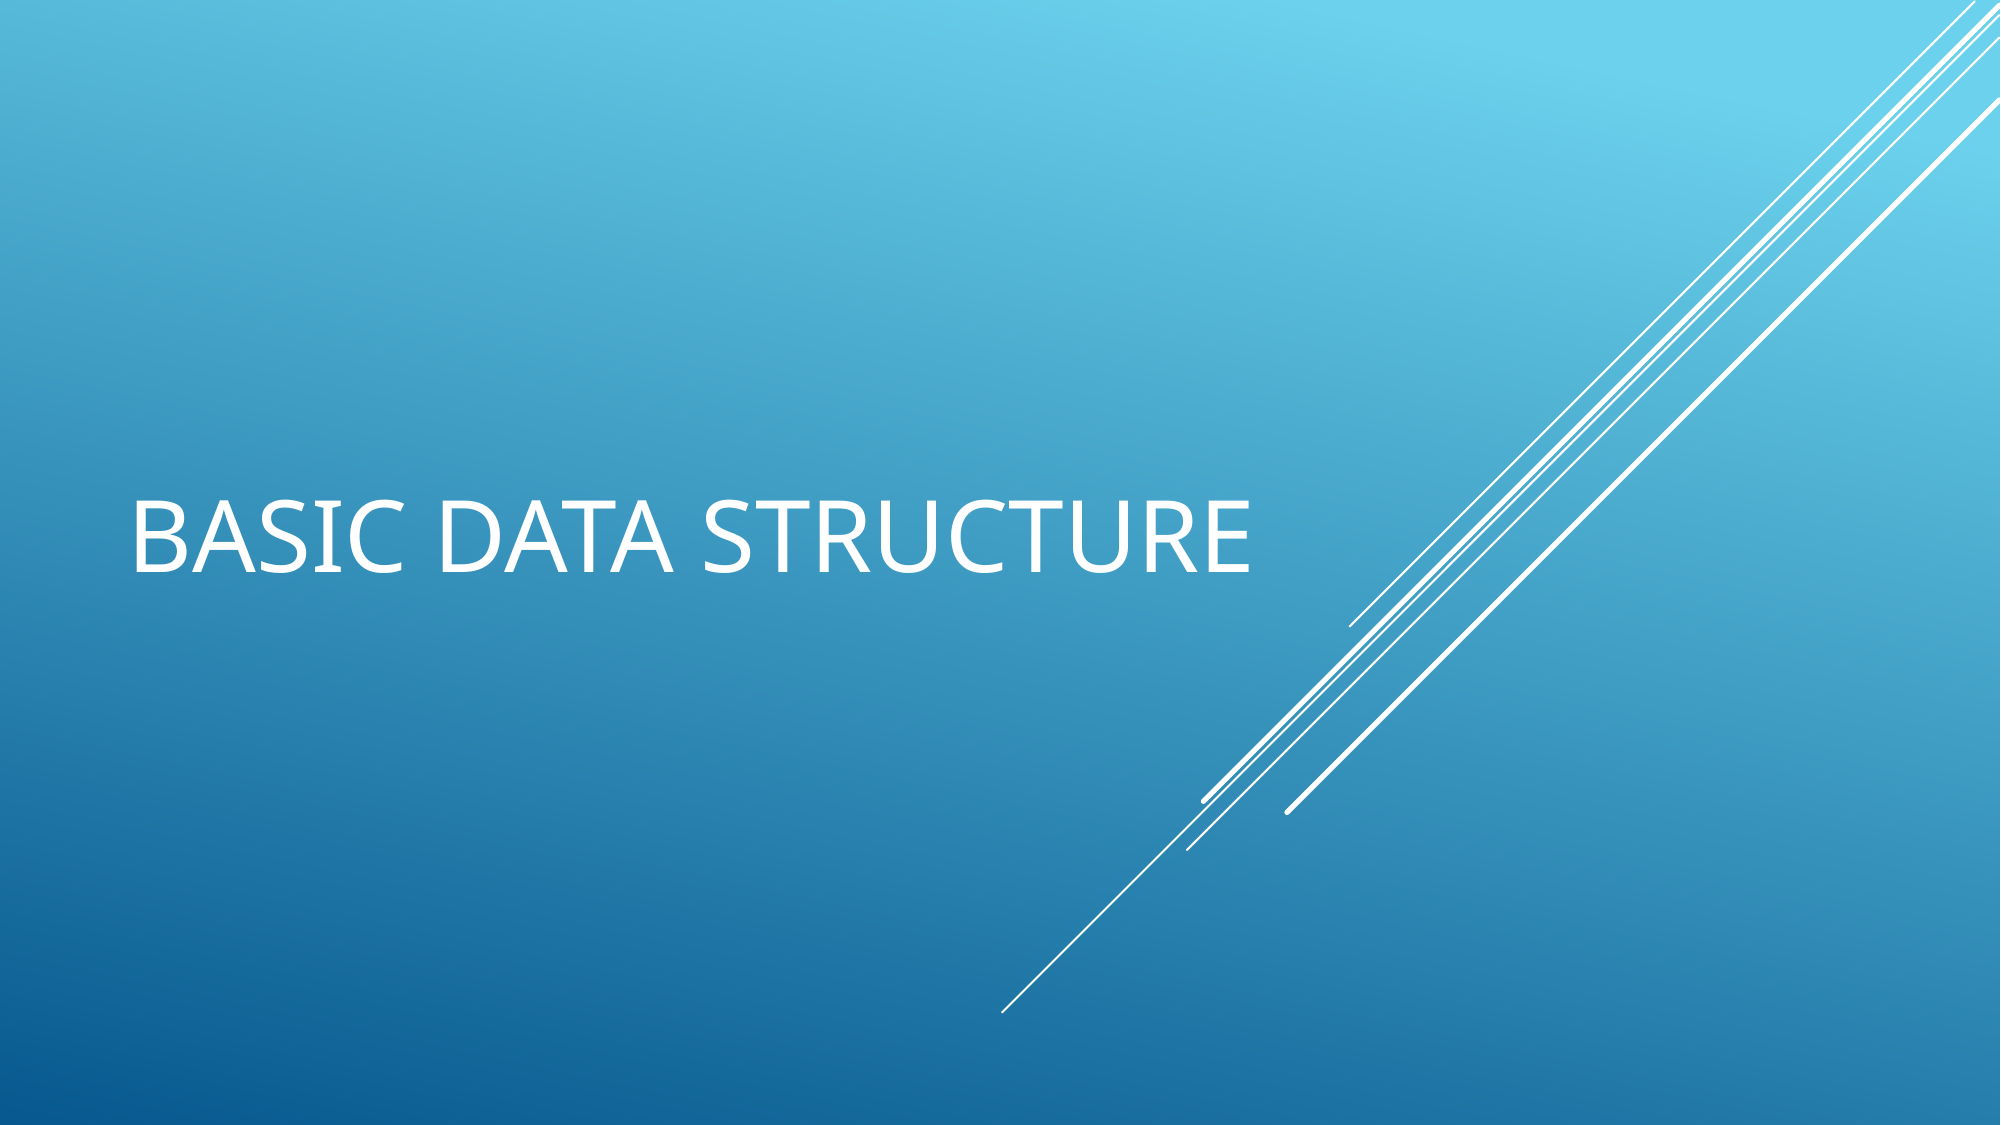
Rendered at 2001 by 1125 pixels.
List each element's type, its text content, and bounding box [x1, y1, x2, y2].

title BasiC Data Structure [112, 112, 1425, 600]
